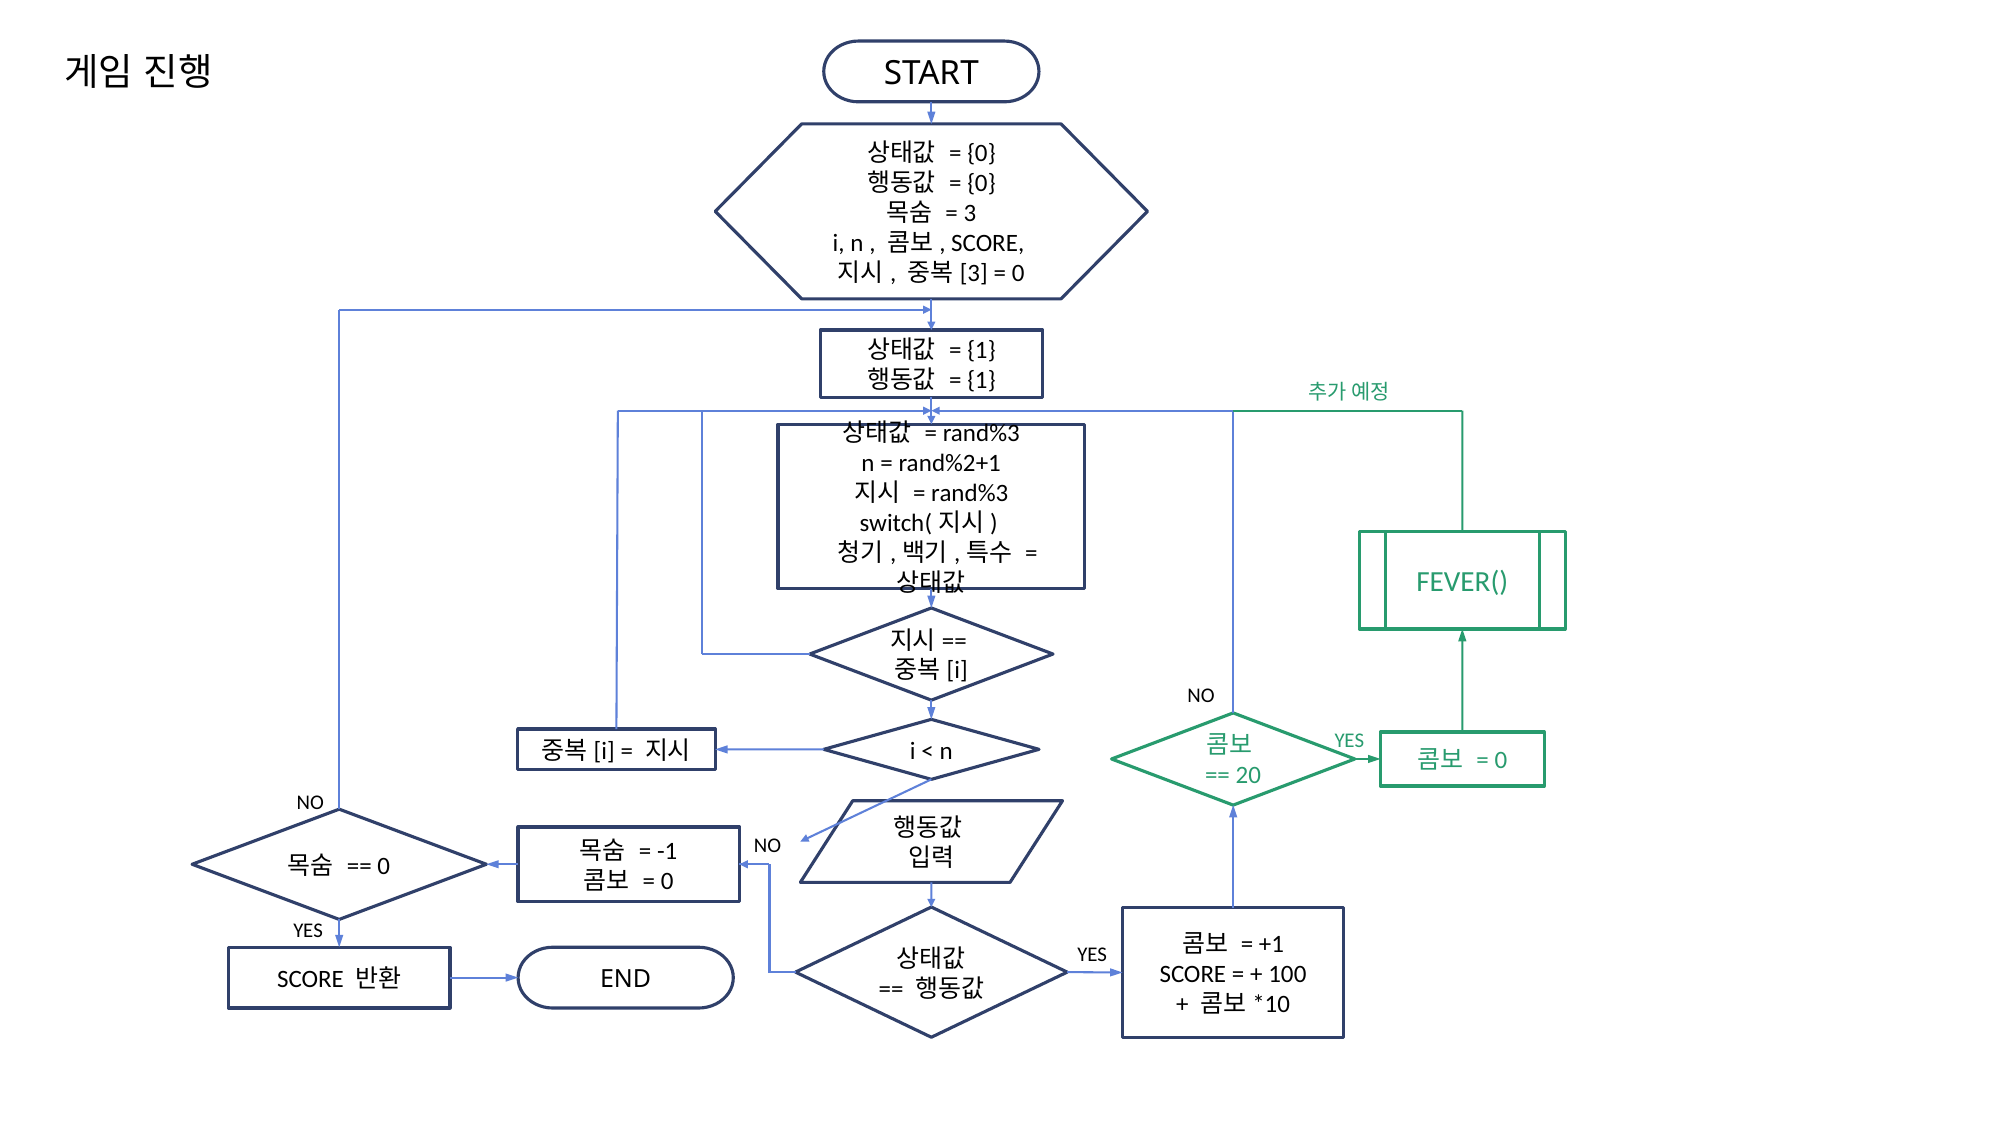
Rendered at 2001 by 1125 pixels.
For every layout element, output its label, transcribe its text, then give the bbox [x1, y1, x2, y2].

text_box START [822, 39, 1041, 104]
text_box 콤보 = +1 SCORE = + 100 + 콤보*10 [1121, 906, 1345, 1039]
text_box NO [1172, 673, 1234, 714]
text_box 콤보 = 0 [1379, 730, 1546, 788]
text_box 상태값 = {1} 행동값 = {1} [819, 328, 1044, 399]
text_box FEVER() [1358, 530, 1567, 631]
text_box NO [281, 781, 343, 821]
text_box 상태값 = rand%3 n = rand%2+1 지시 = rand%3 switch(지시) 청기,백기,특수 = 상태값 [776, 423, 1086, 590]
text_box 행동값 입력 [799, 799, 1064, 884]
text_box 콤보 == 20 [1109, 711, 1351, 807]
text_box 목숨 = -1 콤보 = 0 [516, 825, 741, 903]
text_box YES [1319, 719, 1381, 760]
text_box YES [278, 909, 340, 950]
text_box YES [1062, 933, 1124, 973]
text_box 중복[i] = 지시 [516, 727, 717, 771]
text_box END [516, 945, 735, 1010]
text_box SCORE 반환 [227, 946, 452, 1010]
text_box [457, 568, 777, 572]
text_box NO [739, 824, 800, 865]
text_box 게임 진행 [49, 40, 247, 101]
text_box 추가 예정 [1293, 371, 1443, 408]
text_box 상태값 == 행동값 [796, 907, 1062, 1039]
text_box 목숨 == 0 [190, 808, 486, 921]
text_box i < n [823, 719, 1041, 781]
text_box 상태값 = {0} 행동값 = {0} 목숨 = 3 i, n , 콤보, SCORE, 지시, 중복[3] = 0 [714, 122, 1149, 301]
text_box 지시==중복[i] [810, 609, 1055, 702]
